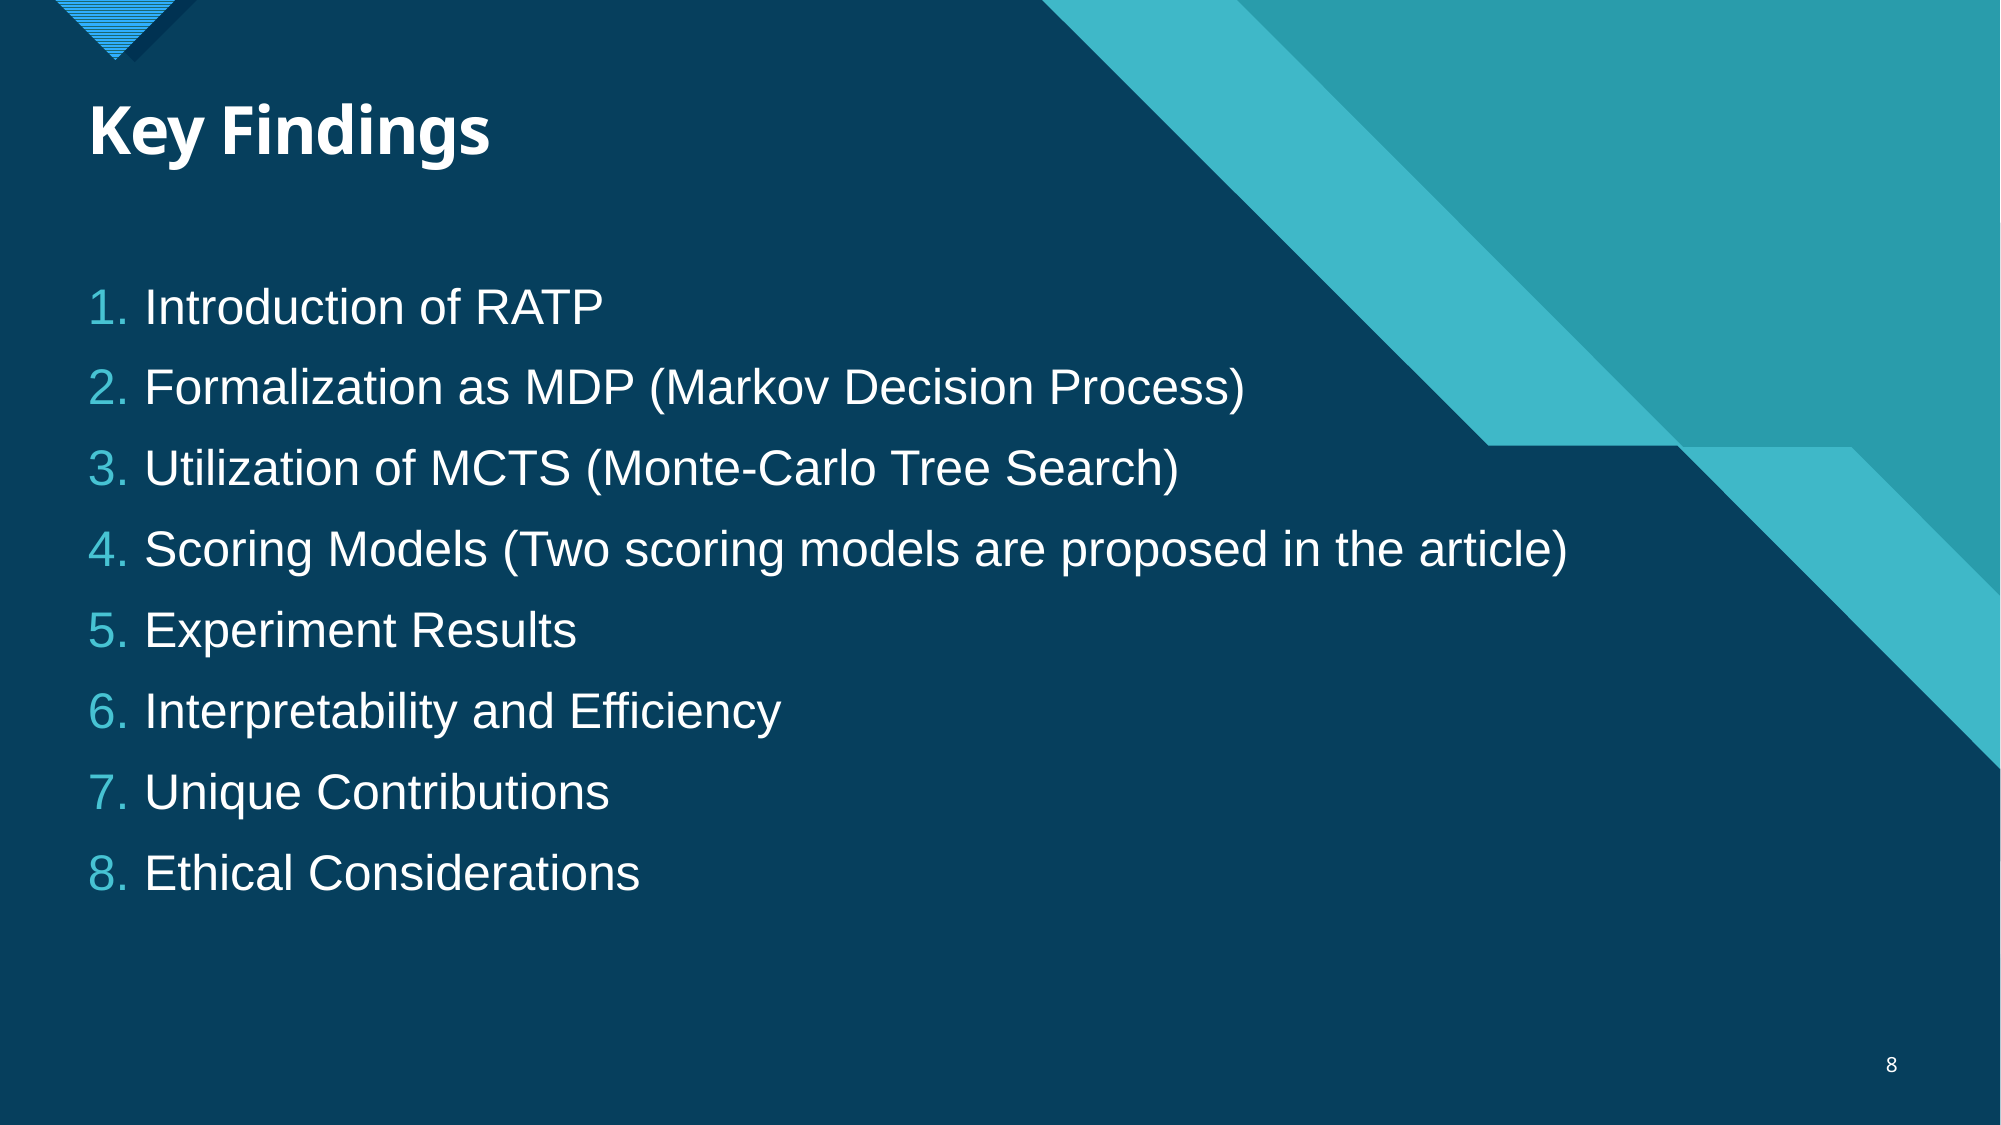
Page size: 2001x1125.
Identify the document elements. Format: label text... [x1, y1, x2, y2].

list Introduction of RATP Formalization as MDP (Markov Decision Process) Utilization of MCTS (Monte-Carlo Tree Search) Scoring Models (Two scoring models are proposed in the article) Experiment Results Interpretability and Efficiency Unique Contributions Ethical Considerations [72, 266, 1751, 1036]
title Key Findings [72, 89, 1913, 177]
slide_number 8 [1845, 1035, 1913, 1096]
